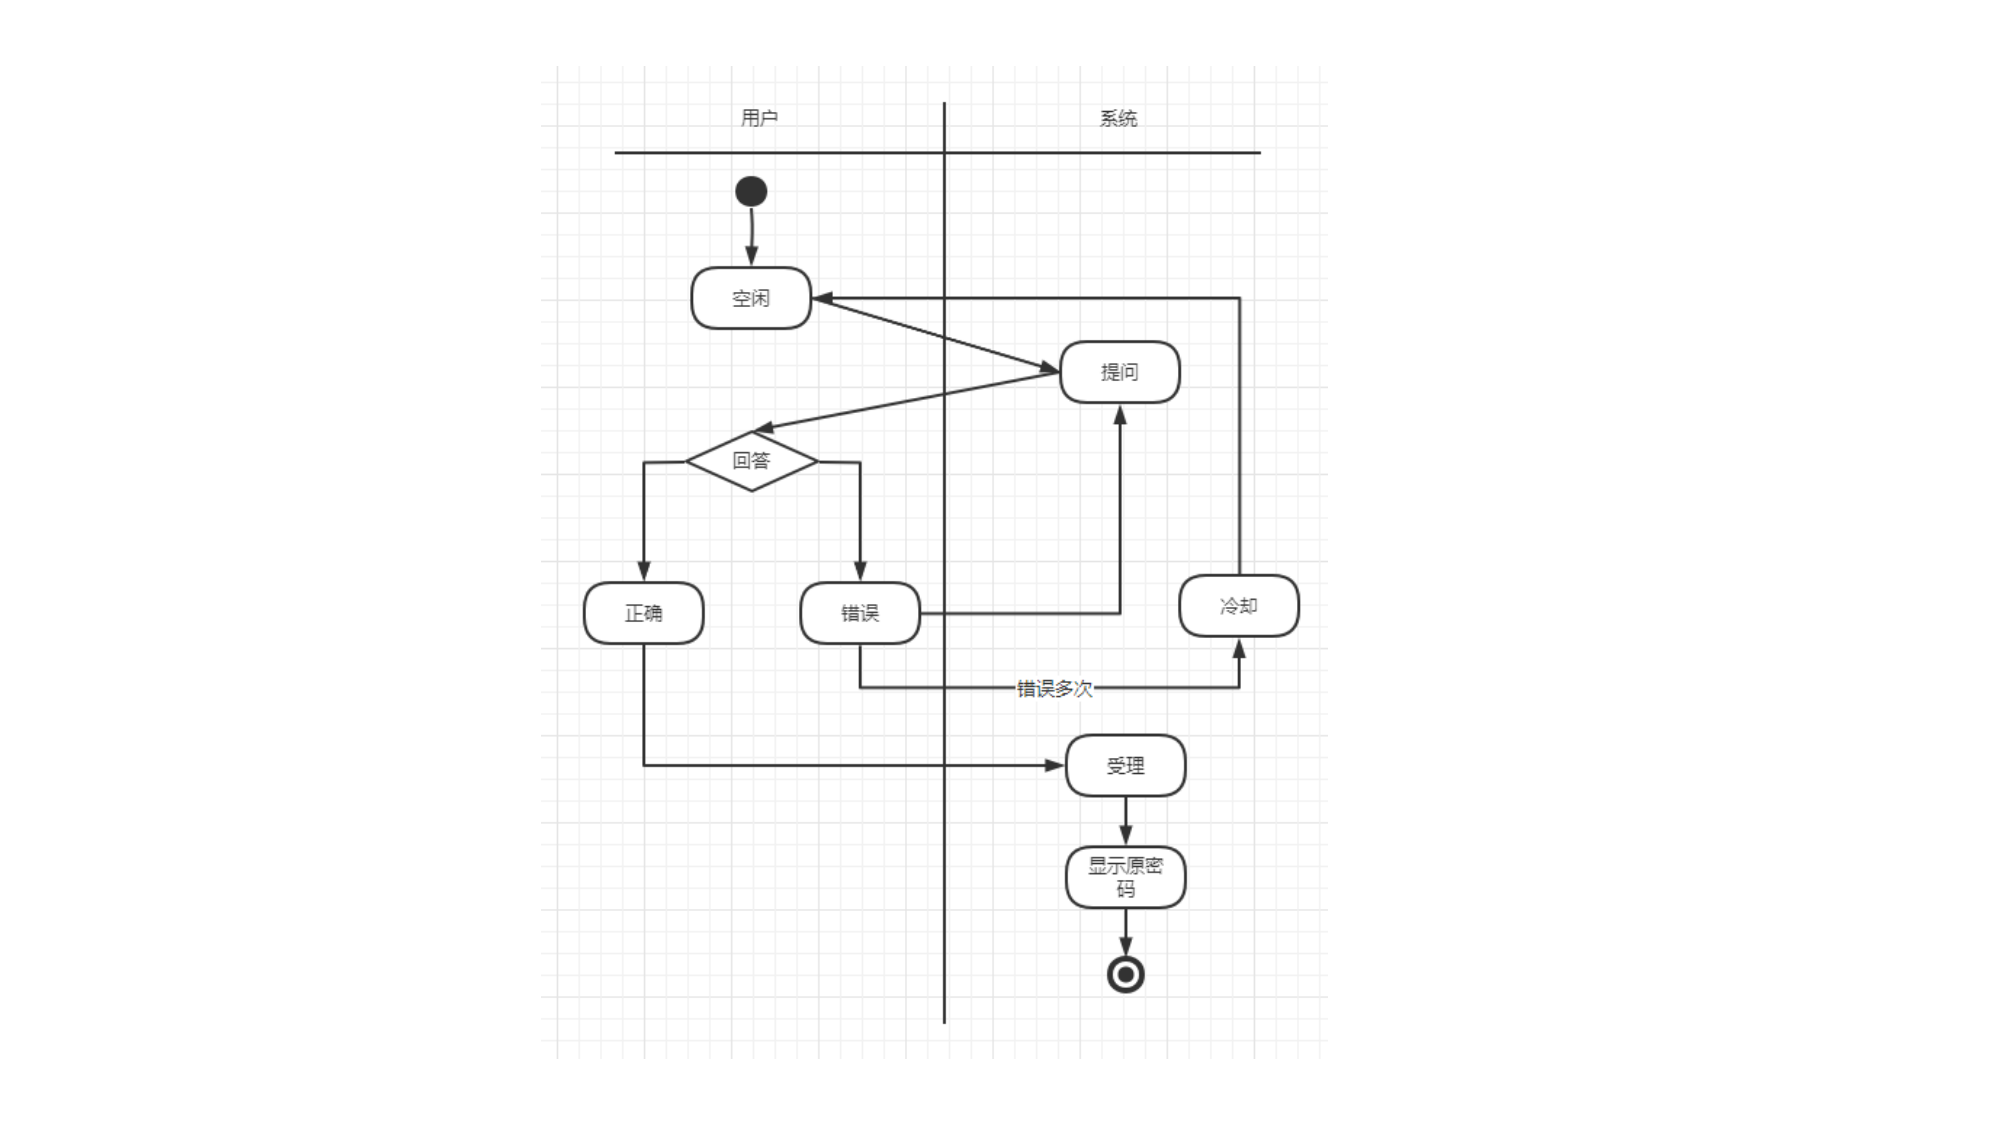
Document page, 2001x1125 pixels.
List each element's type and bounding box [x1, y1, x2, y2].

picture [541, 66, 1328, 1059]
